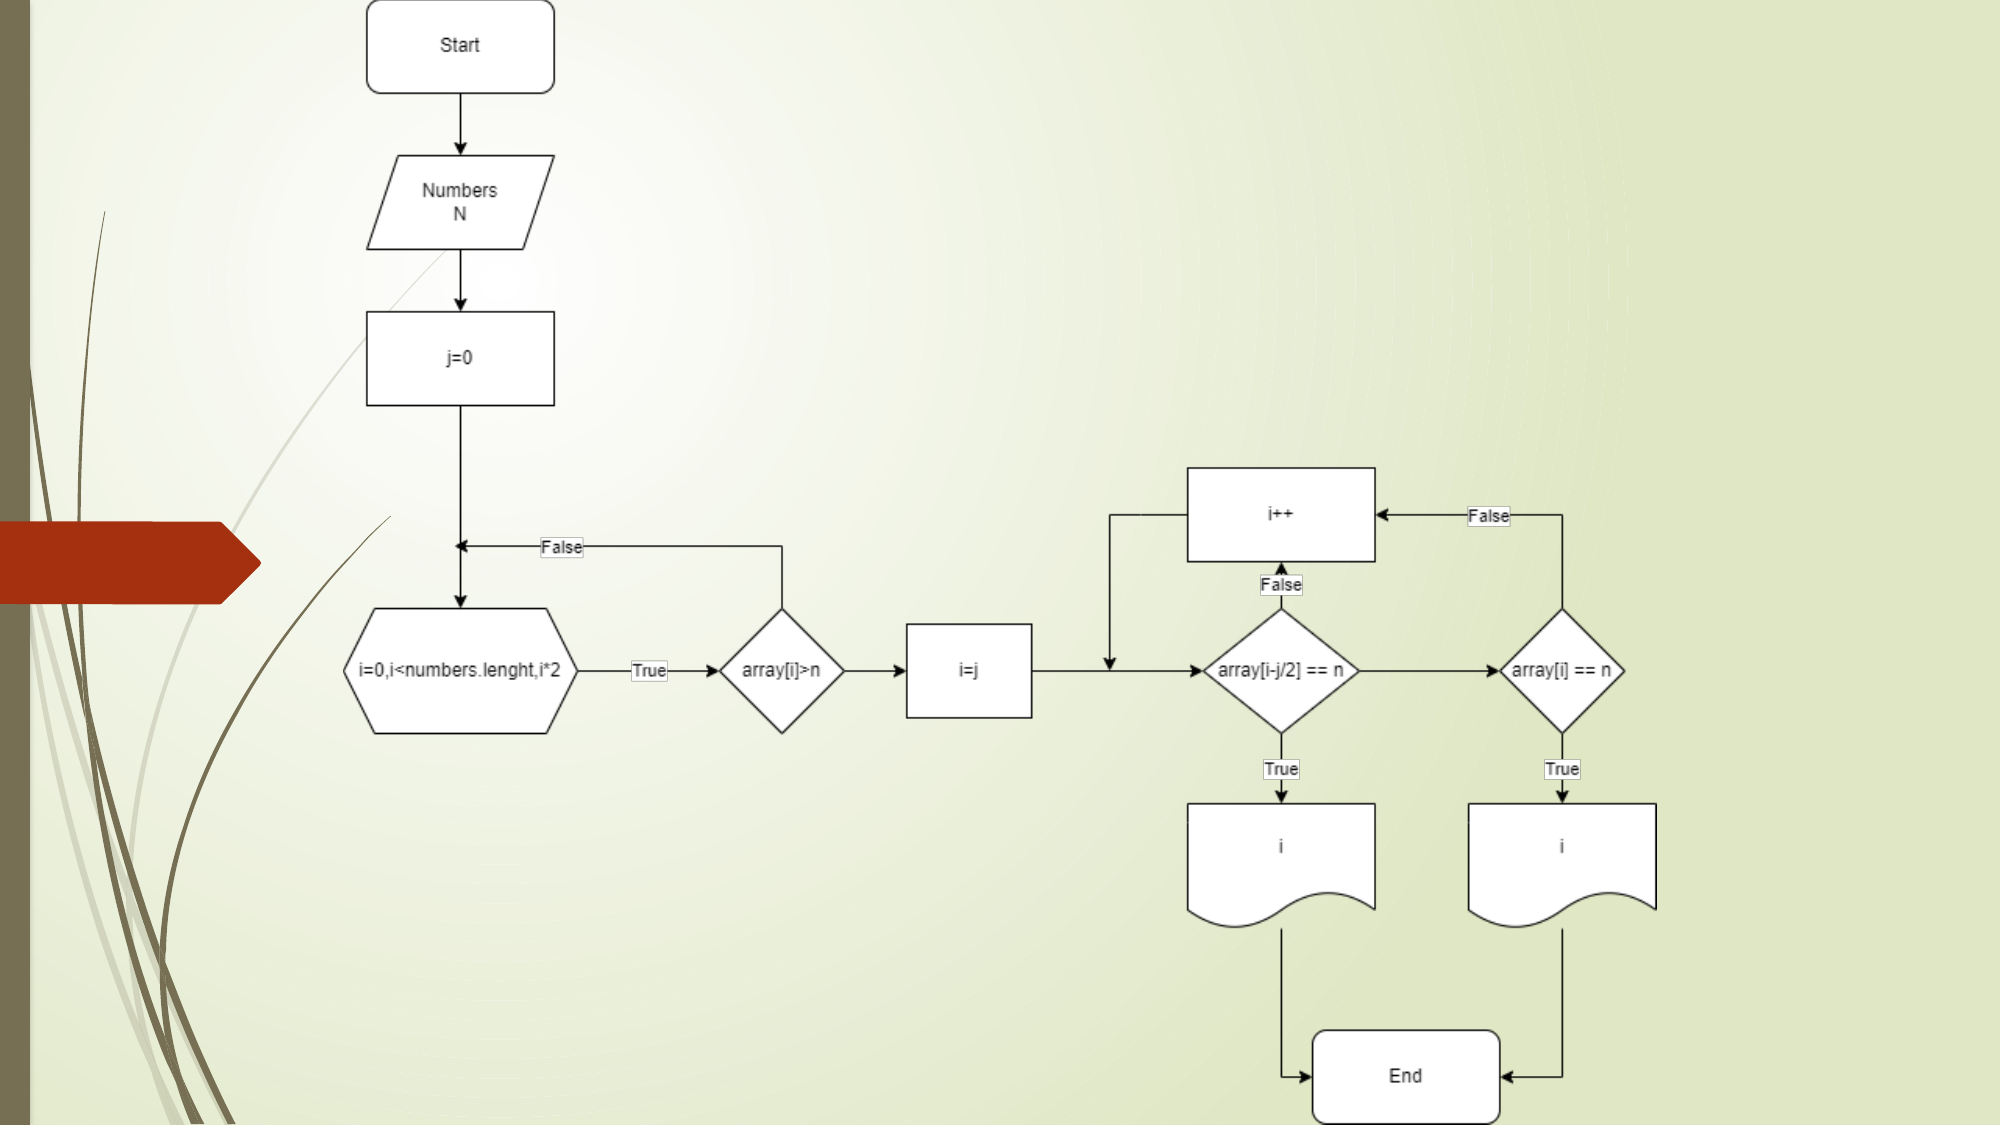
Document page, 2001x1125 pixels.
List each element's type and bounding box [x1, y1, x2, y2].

picture [342, 0, 1658, 1125]
